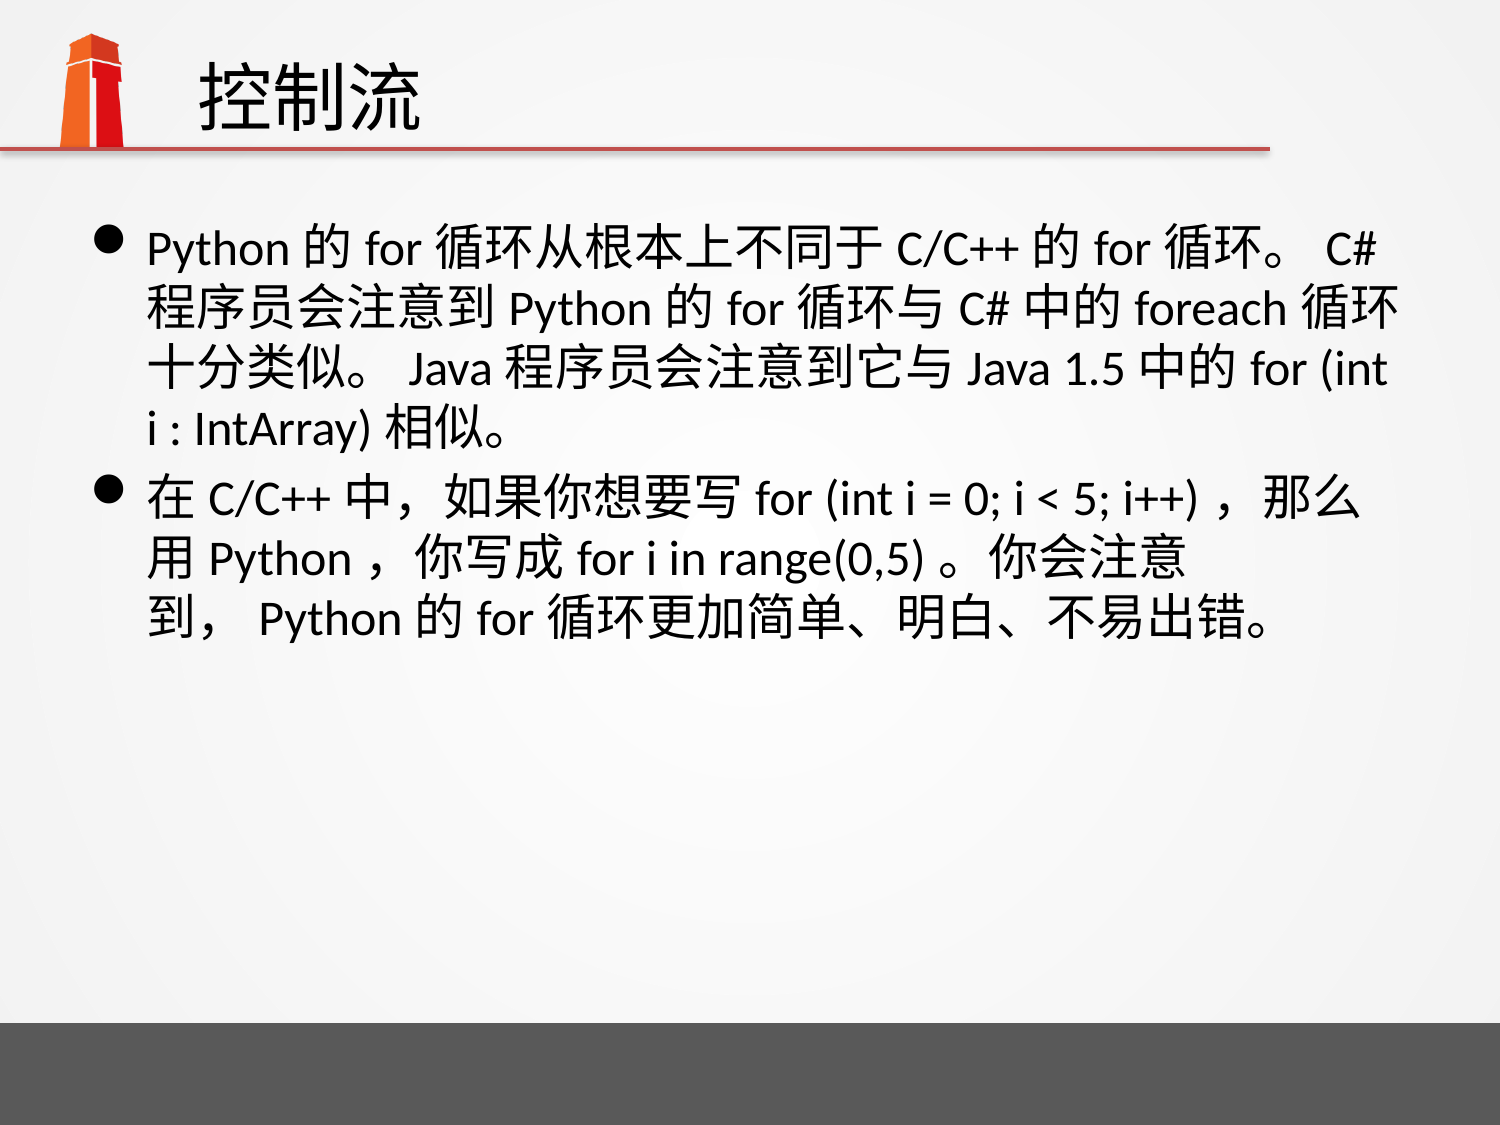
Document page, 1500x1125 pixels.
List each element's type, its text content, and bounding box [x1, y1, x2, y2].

title 控制流 [183, 42, 1270, 149]
picture [16, 11, 166, 147]
list Python的for循环从根本上不同于C/C++的for循环。C#程序员会注意到Python的for循环与C#中的foreach循环十分类似。Java程序员会注意到它与Java 1.5中的for (int i : IntArray)相似。 在C/C++中，如果你想要写for (int i = 0; i < 5; i++)，那么用Python，你写成for i in range(0,5)。你会注意到，Python的for循环更加简单、明白、不易出错。 [75, 208, 1425, 1005]
